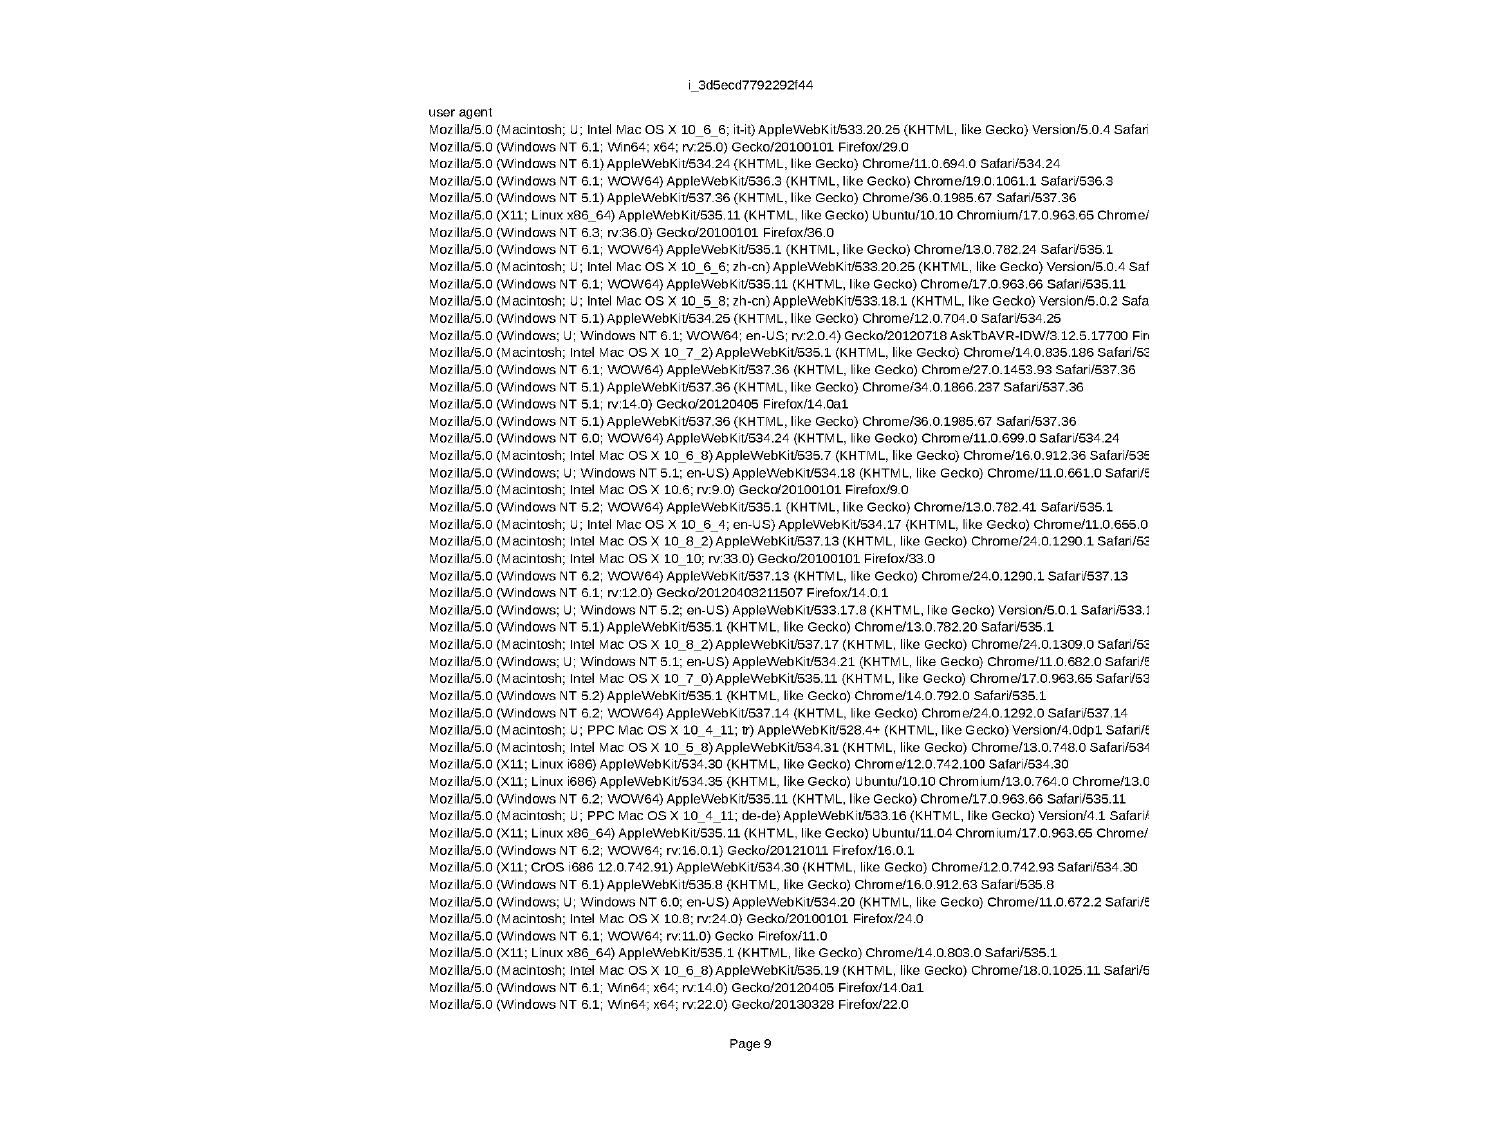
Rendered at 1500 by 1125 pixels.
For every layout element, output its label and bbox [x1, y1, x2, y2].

picture [351, 0, 1149, 1125]
